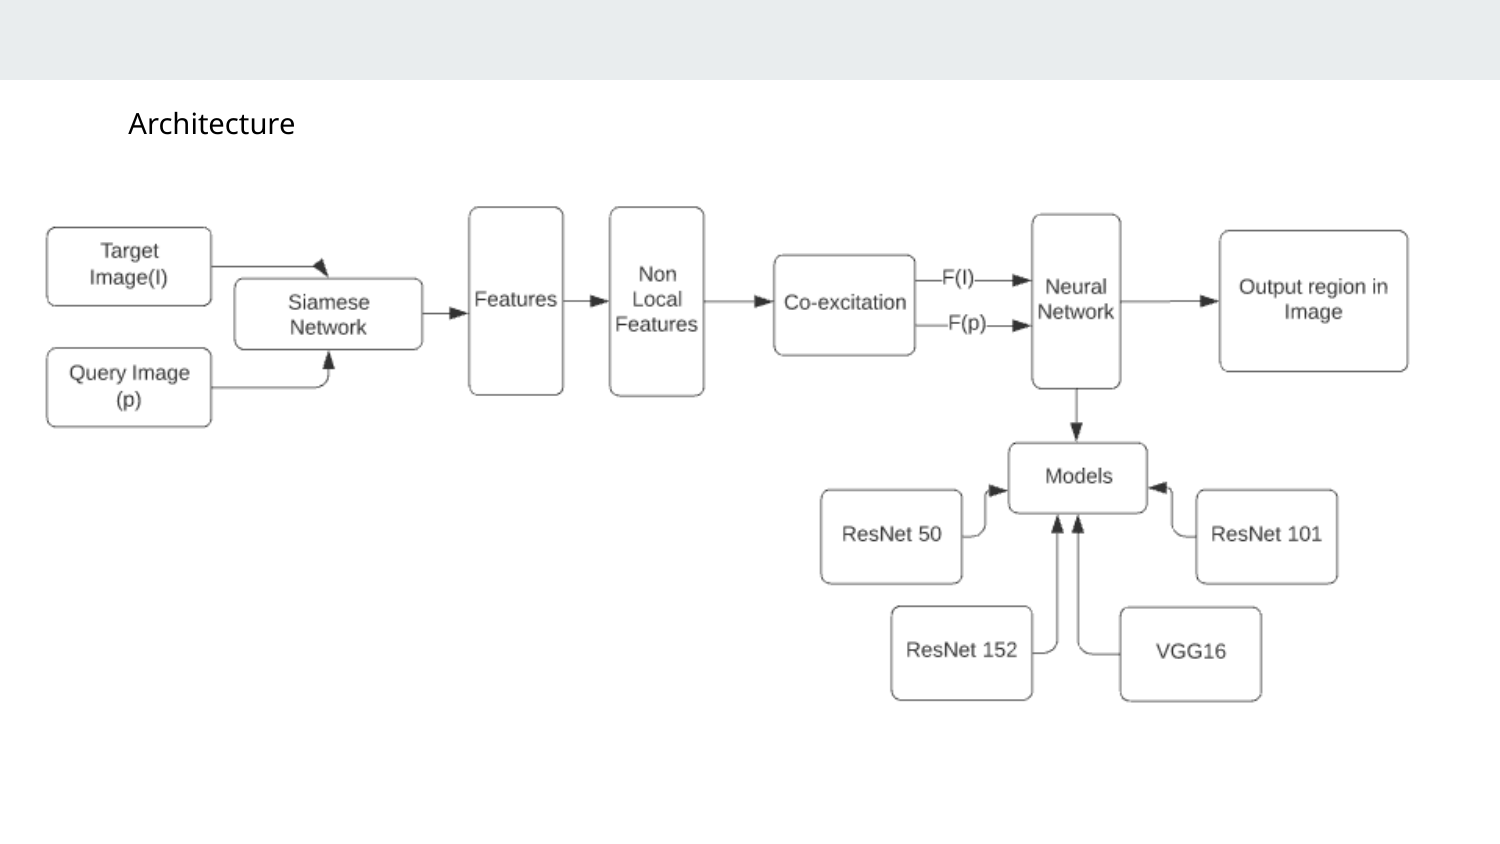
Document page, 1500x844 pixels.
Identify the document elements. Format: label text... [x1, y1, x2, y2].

picture [24, 180, 1466, 721]
text_box Architecture [113, 90, 1387, 156]
